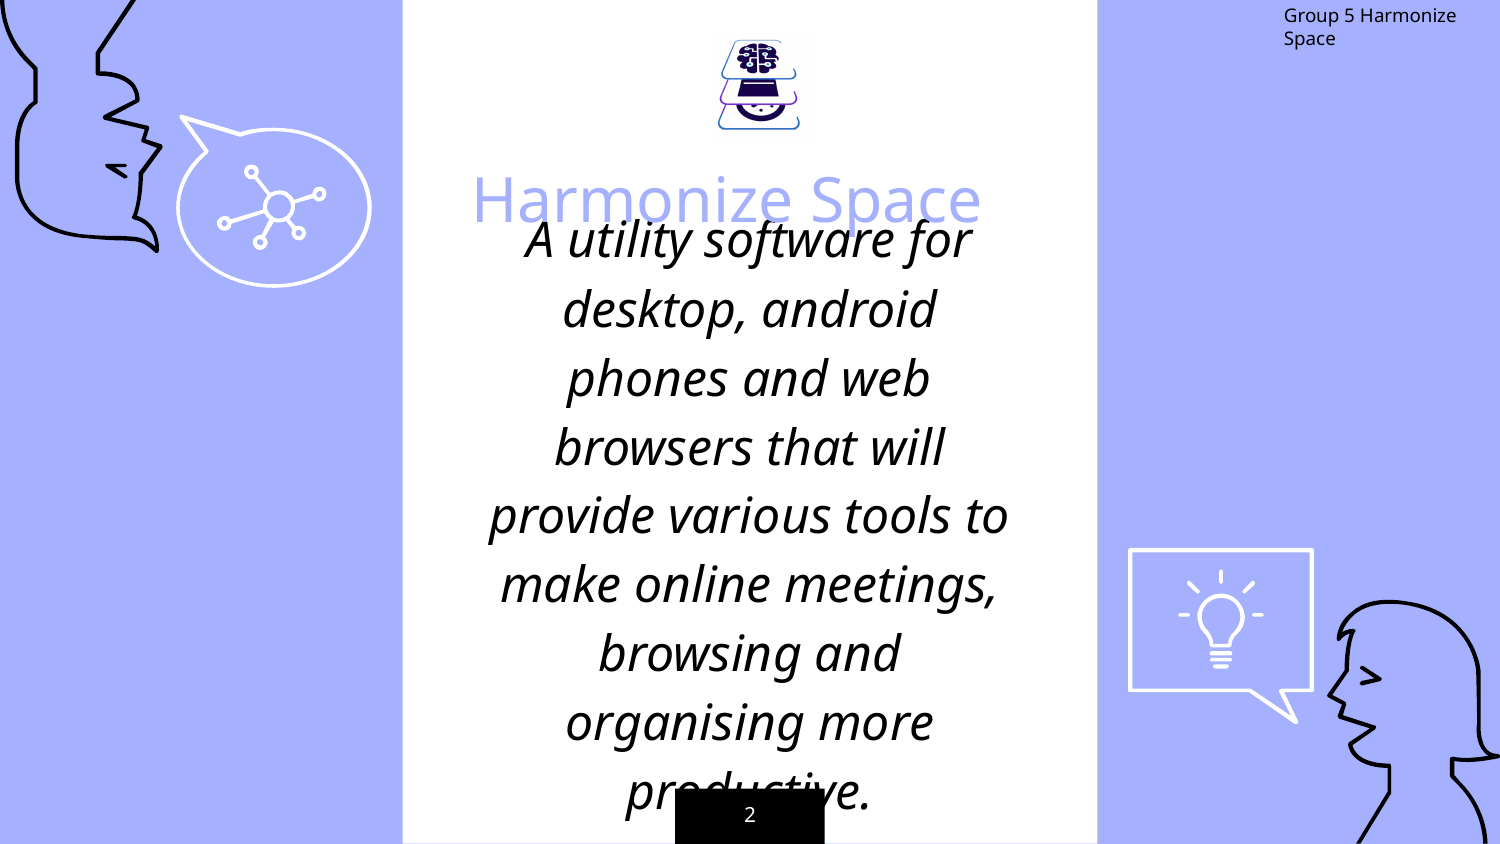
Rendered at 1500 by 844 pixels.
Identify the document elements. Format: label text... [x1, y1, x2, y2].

picture [715, 34, 812, 141]
title Harmonize Space [456, 104, 1109, 251]
list A utility software for desktop, android phones and web browsers that will provide various tools to make online meetings, browsing and organising more productive. [467, 251, 1033, 796]
slide_number ‹#› [675, 788, 825, 844]
